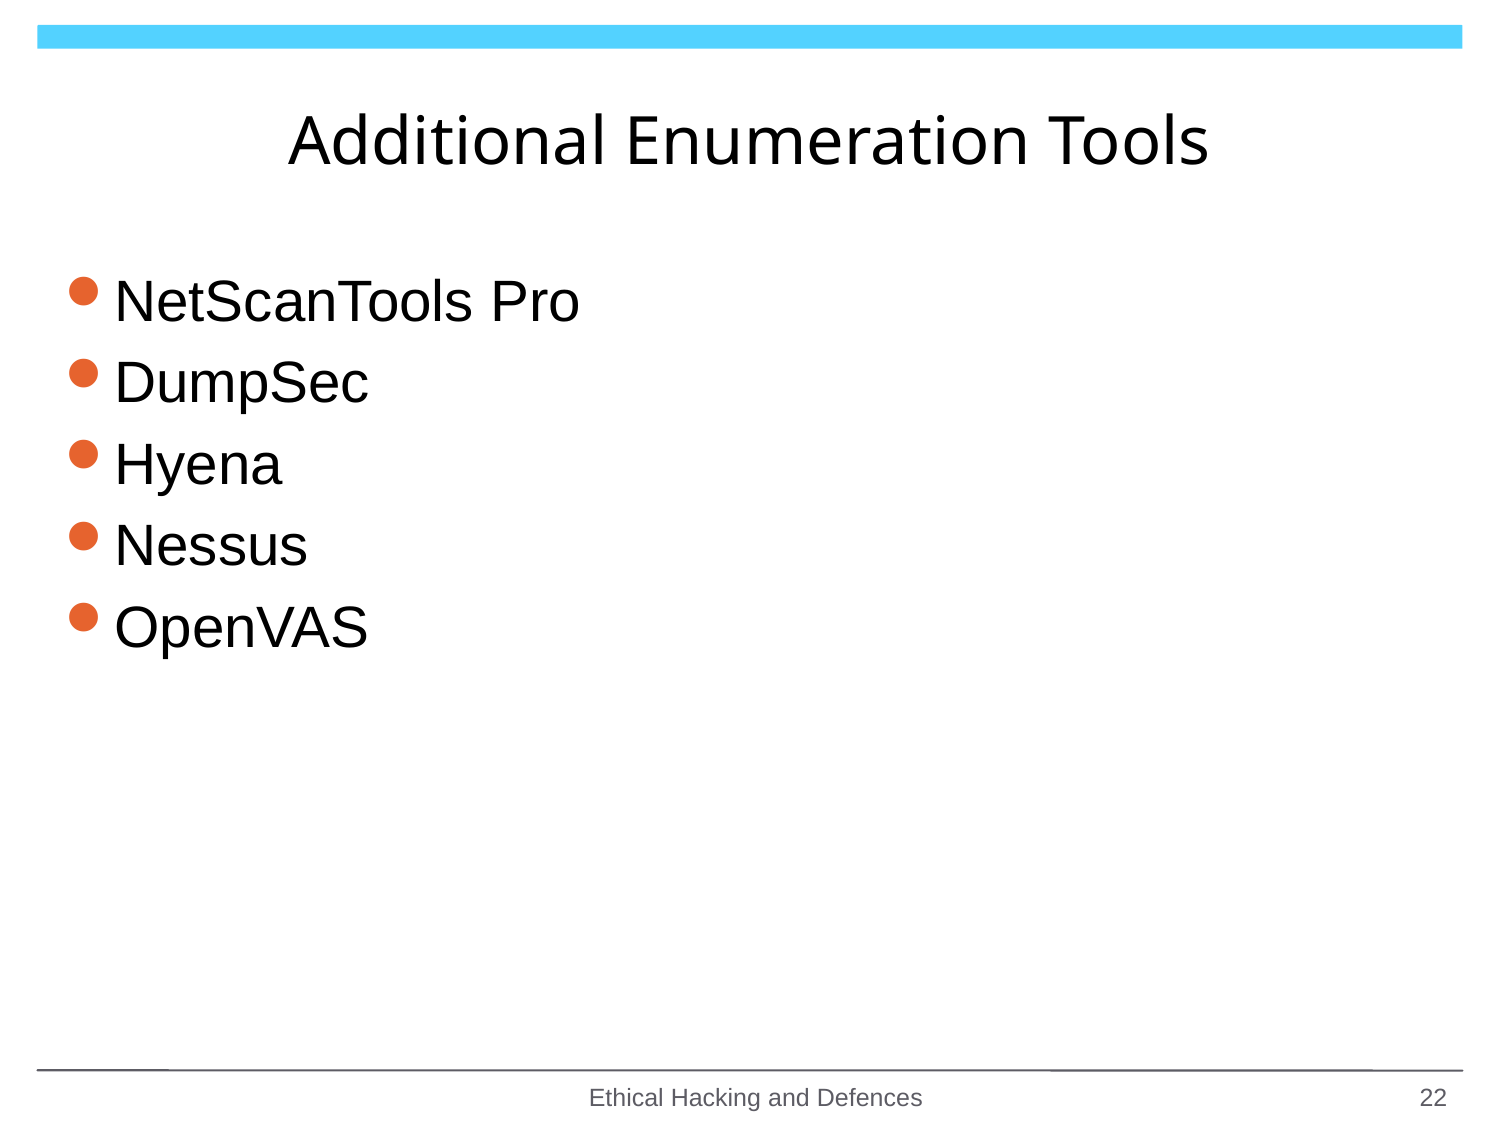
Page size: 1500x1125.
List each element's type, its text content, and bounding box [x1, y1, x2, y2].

title Additional Enumeration Tools [50, 45, 1450, 232]
list NetScanTools Pro DumpSec Hyena Nessus OpenVAS [50, 255, 1450, 1050]
footer Ethical Hacking and Defences [474, 1069, 1038, 1123]
slide_number 22 [1112, 1069, 1463, 1123]
